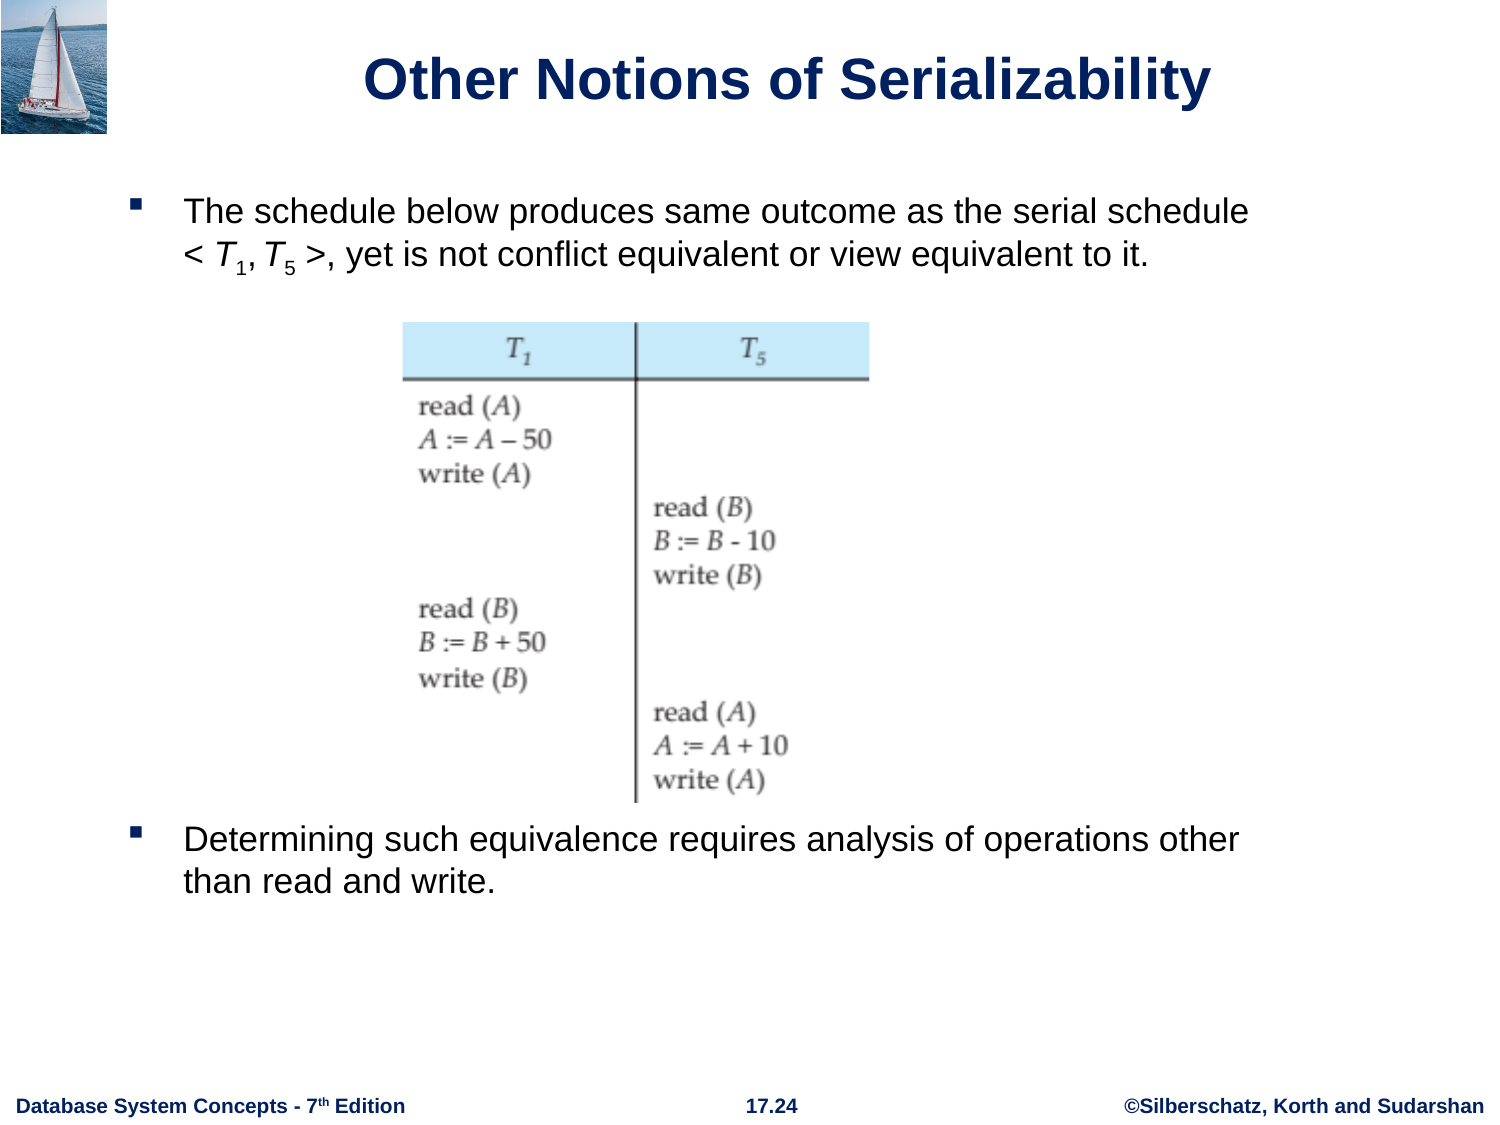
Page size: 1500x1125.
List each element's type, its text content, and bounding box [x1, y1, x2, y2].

list The schedule below produces same outcome as the serial schedule < T1, T5 >, yet is not conflict equivalent or view equivalent to it. Determining such equivalence requires analysis of operations other than read and write. [112, 180, 1272, 1062]
picture [402, 322, 870, 803]
picture [1, 0, 107, 134]
title Other Notions of Serializability [125, 18, 1452, 120]
